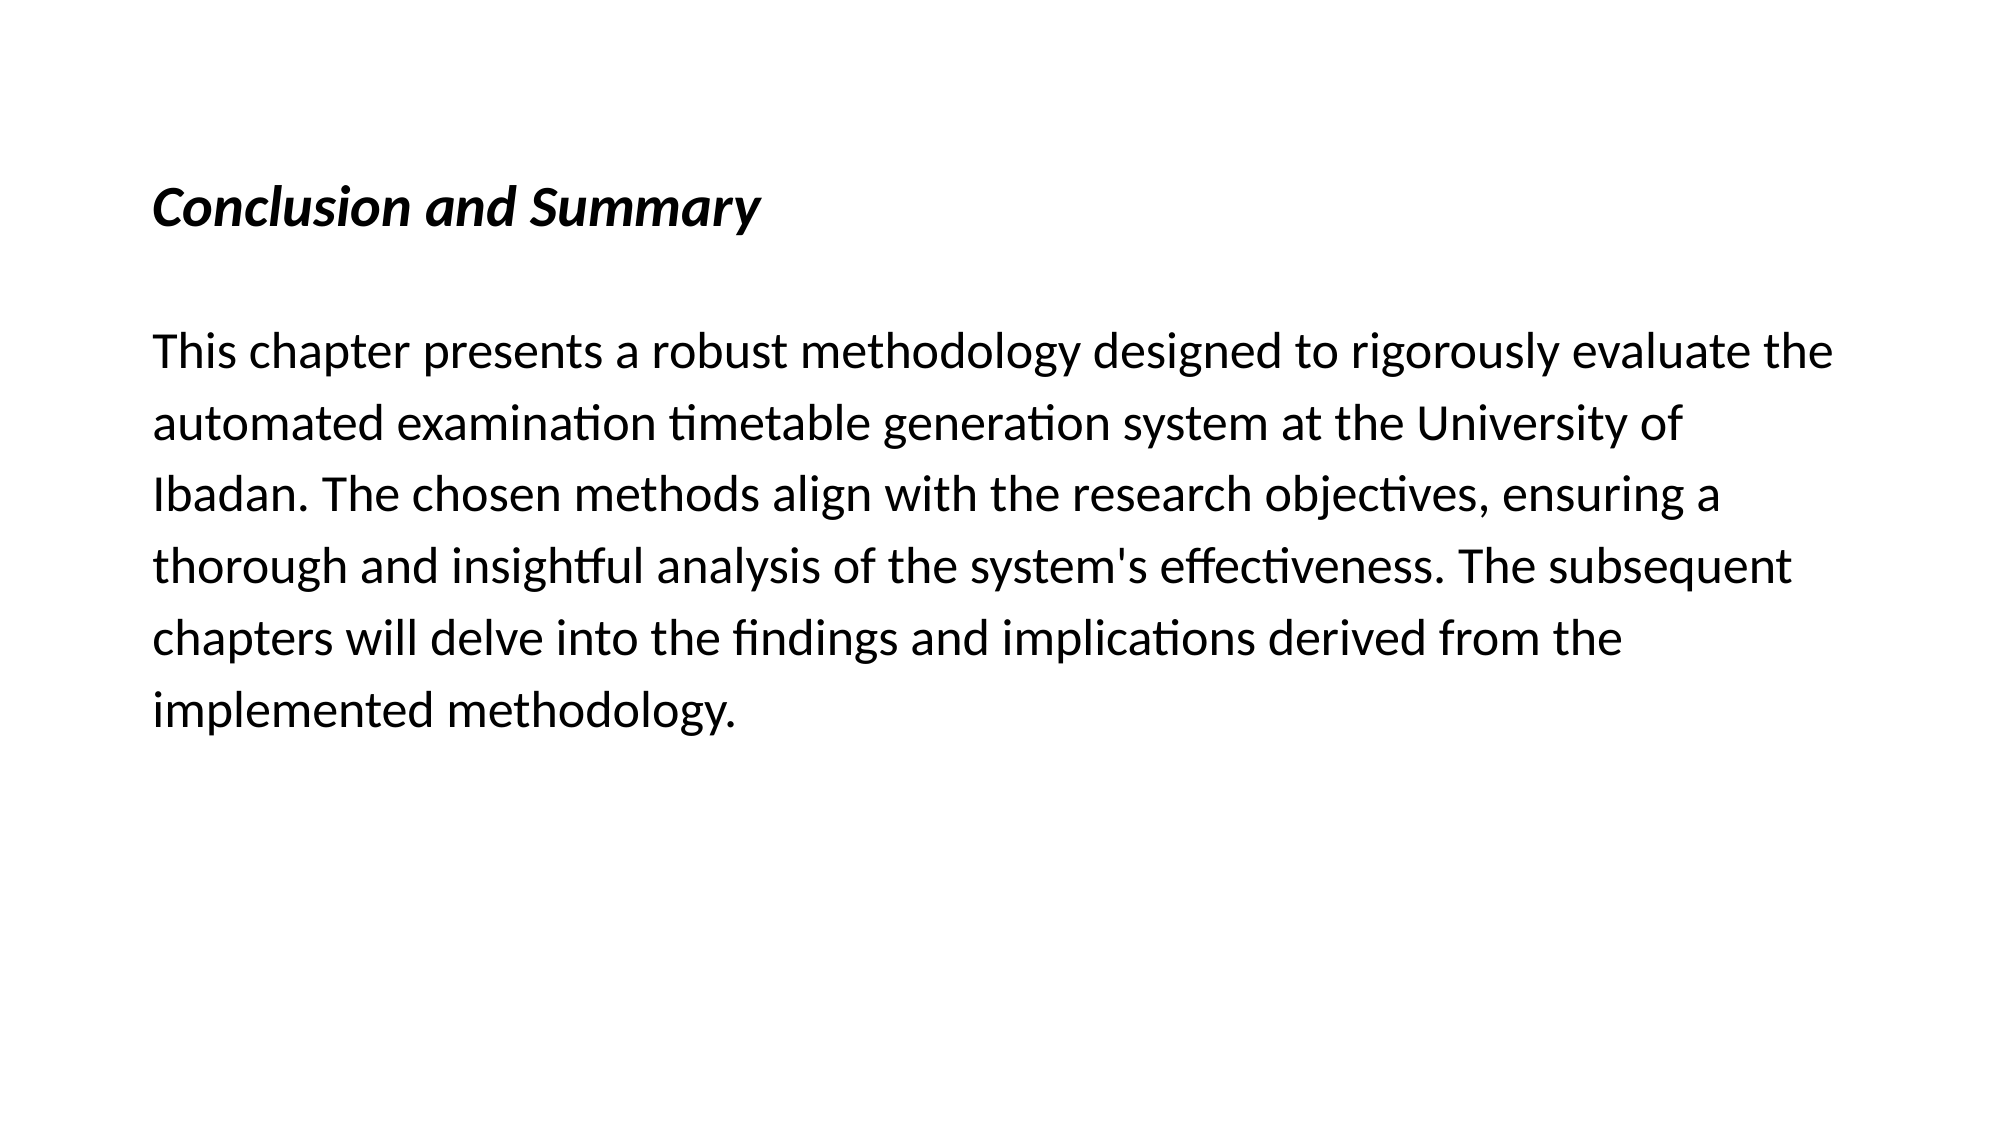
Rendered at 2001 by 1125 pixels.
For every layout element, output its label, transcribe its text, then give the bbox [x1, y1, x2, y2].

list This chapter presents a robust methodology designed to rigorously evaluate the automated examination timetable generation system at the University of Ibadan. The chosen methods align with the research objectives, ensuring a thorough and insightful analysis of the system's effectiveness. The subsequent chapters will delve into the findings and implications derived from the implemented methodology. [137, 299, 1863, 1014]
title Conclusion and Summary [137, 59, 1863, 278]
